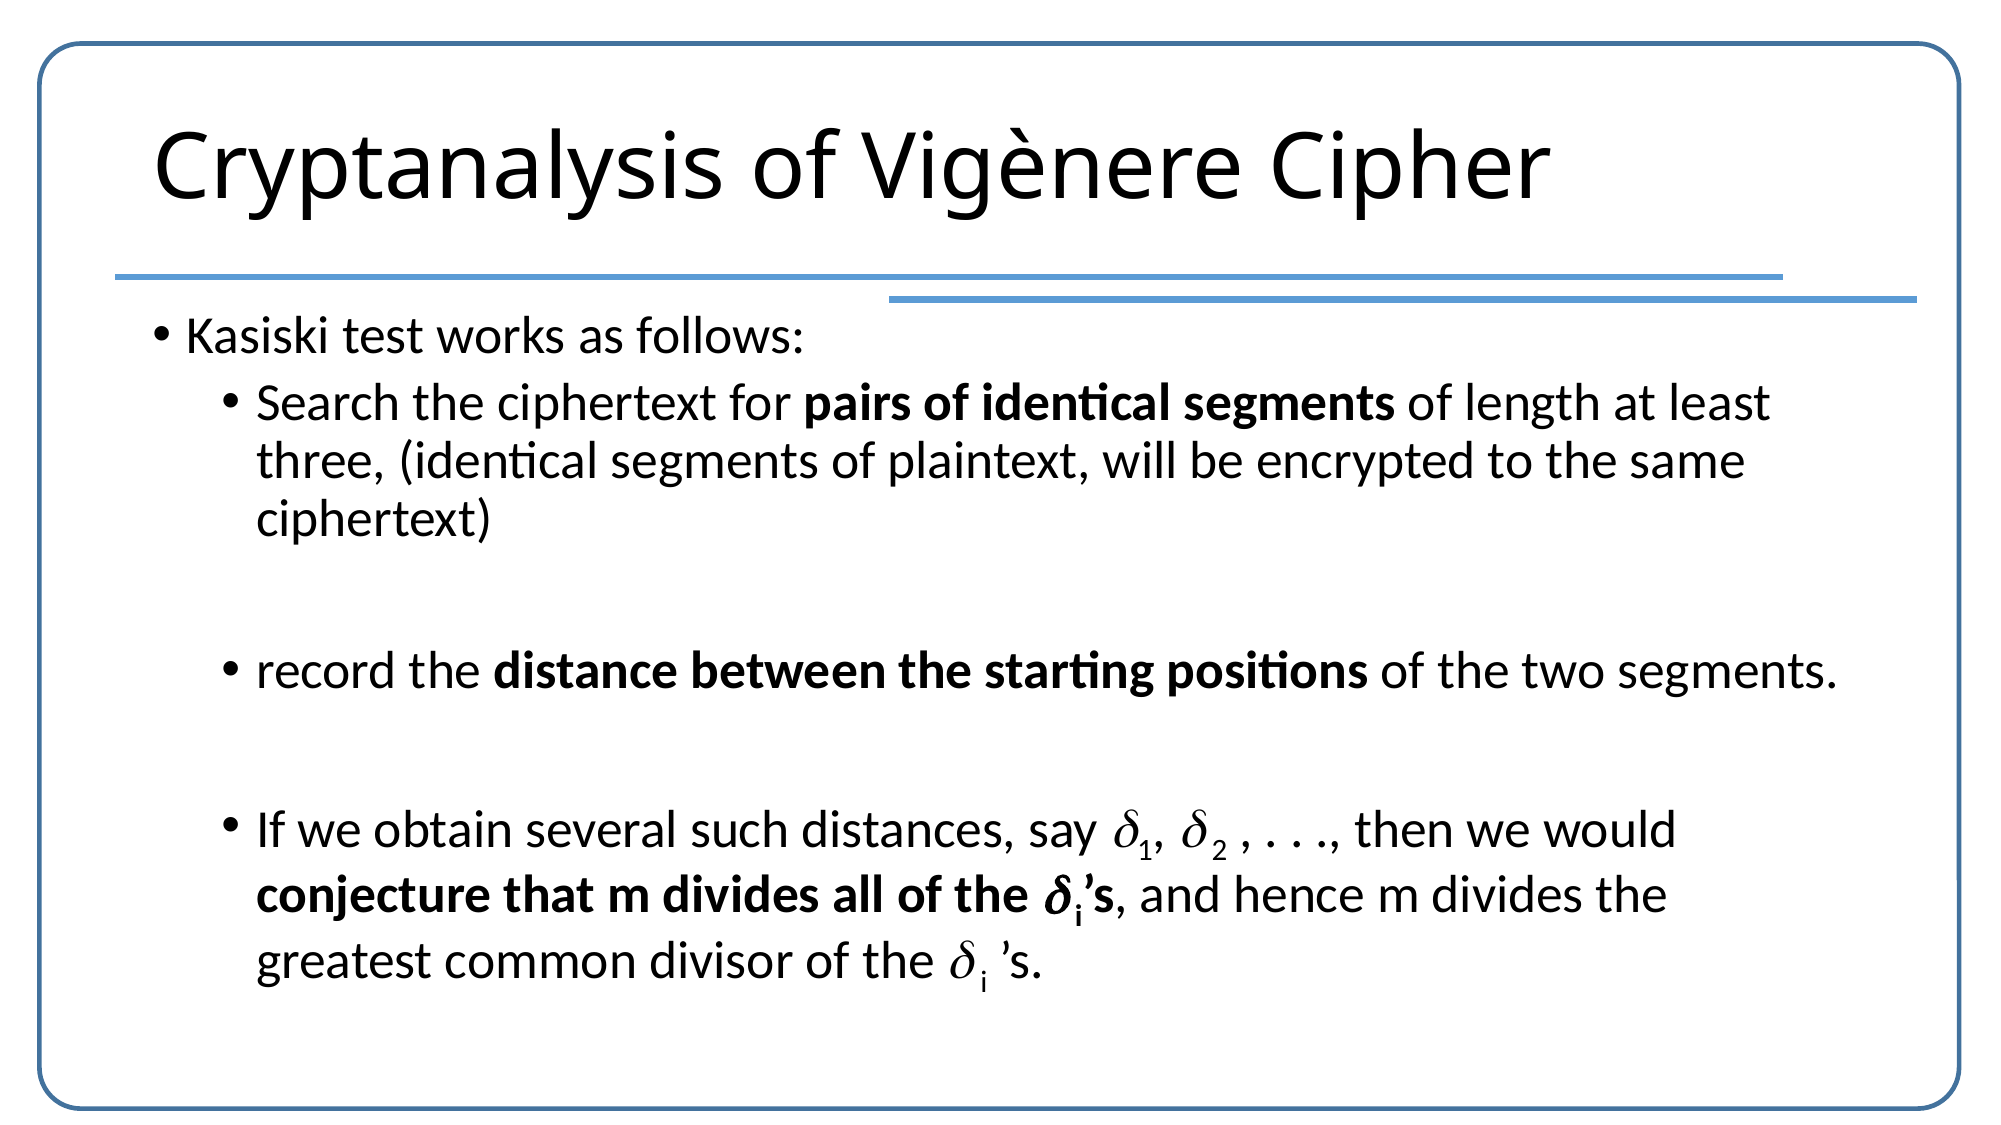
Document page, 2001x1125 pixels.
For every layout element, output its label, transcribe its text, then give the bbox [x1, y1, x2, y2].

title Cryptanalysis of Vigènere Cipher [137, 59, 1863, 278]
list Kasiski test works as follows: Search the ciphertext for pairs of identical segments of length at least three, (identical segments of plaintext, will be encrypted to the same ciphertext) record the distance between the starting positions of the two segments. If we obtain several such distances, say 1,  2 , . . ., then we would conjecture that m divides all of the  i’s, and hence m divides the greatest common divisor of the  i ’s. [137, 299, 1863, 1014]
